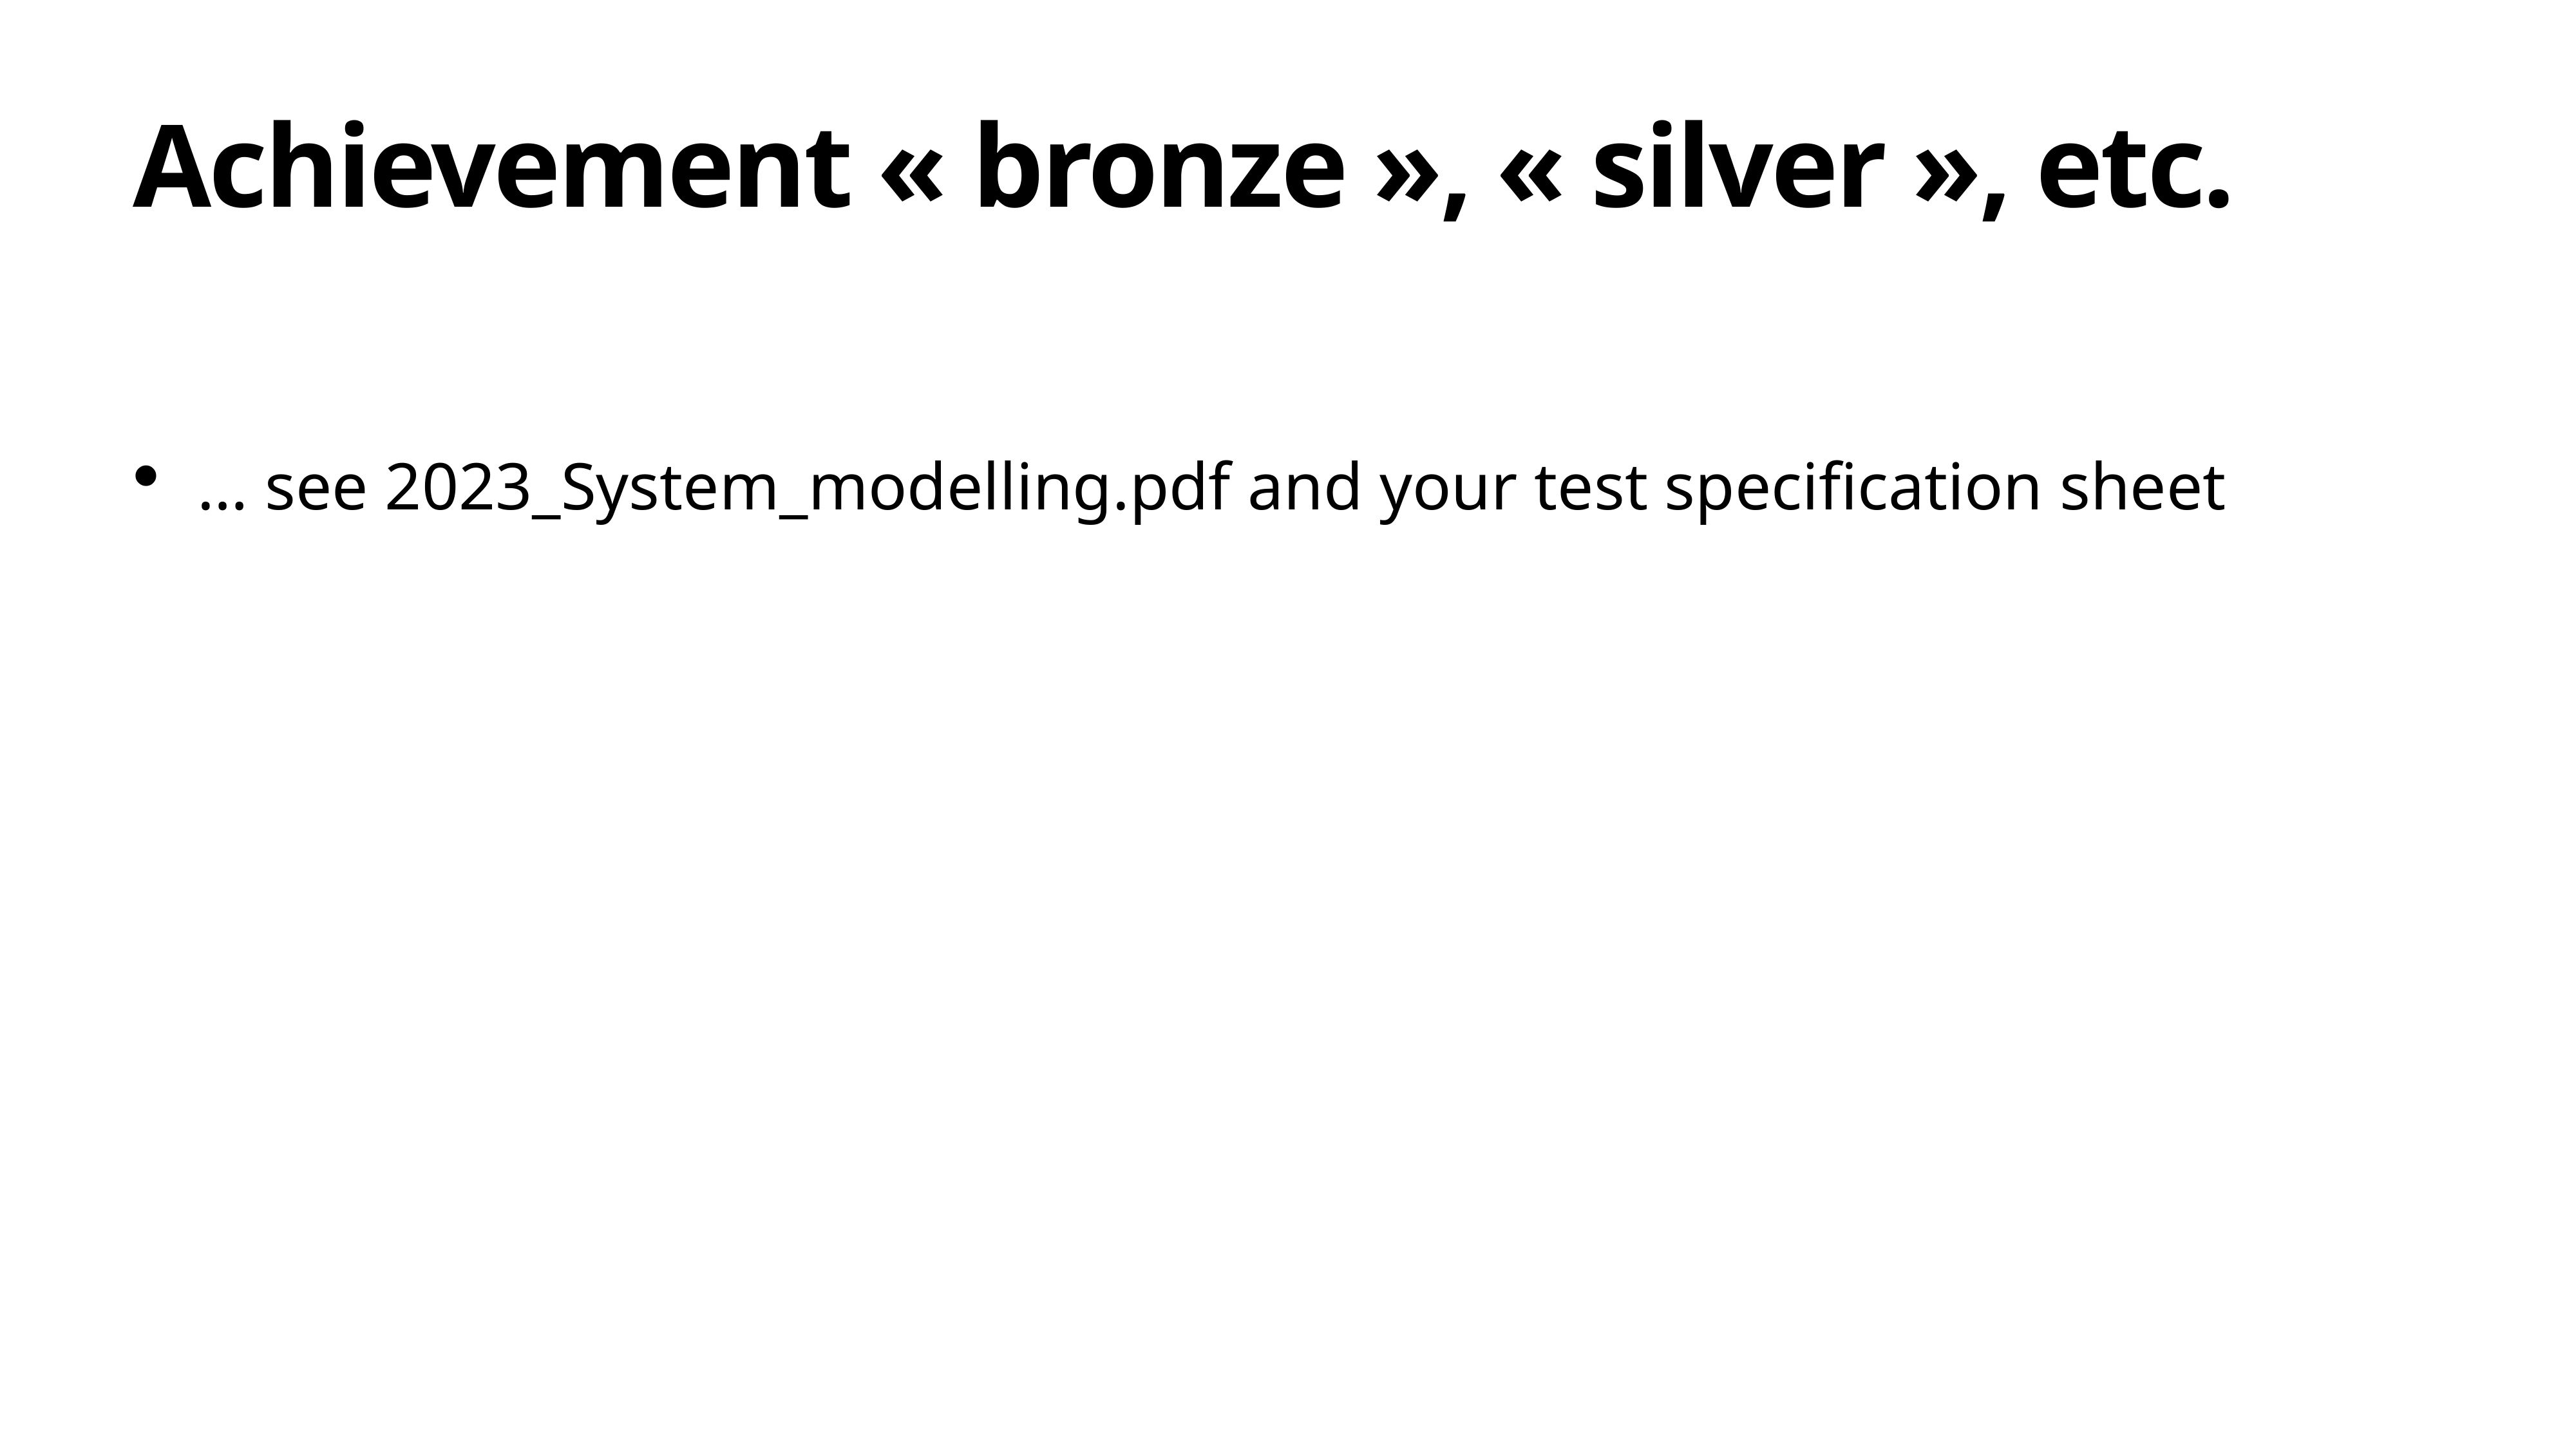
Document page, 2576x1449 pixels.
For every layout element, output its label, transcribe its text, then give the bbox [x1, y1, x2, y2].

title Achievement « bronze », « silver », etc. [127, 113, 2449, 266]
list … see 2023_System_modelling.pdf and your test specification sheet [127, 448, 2449, 1321]
